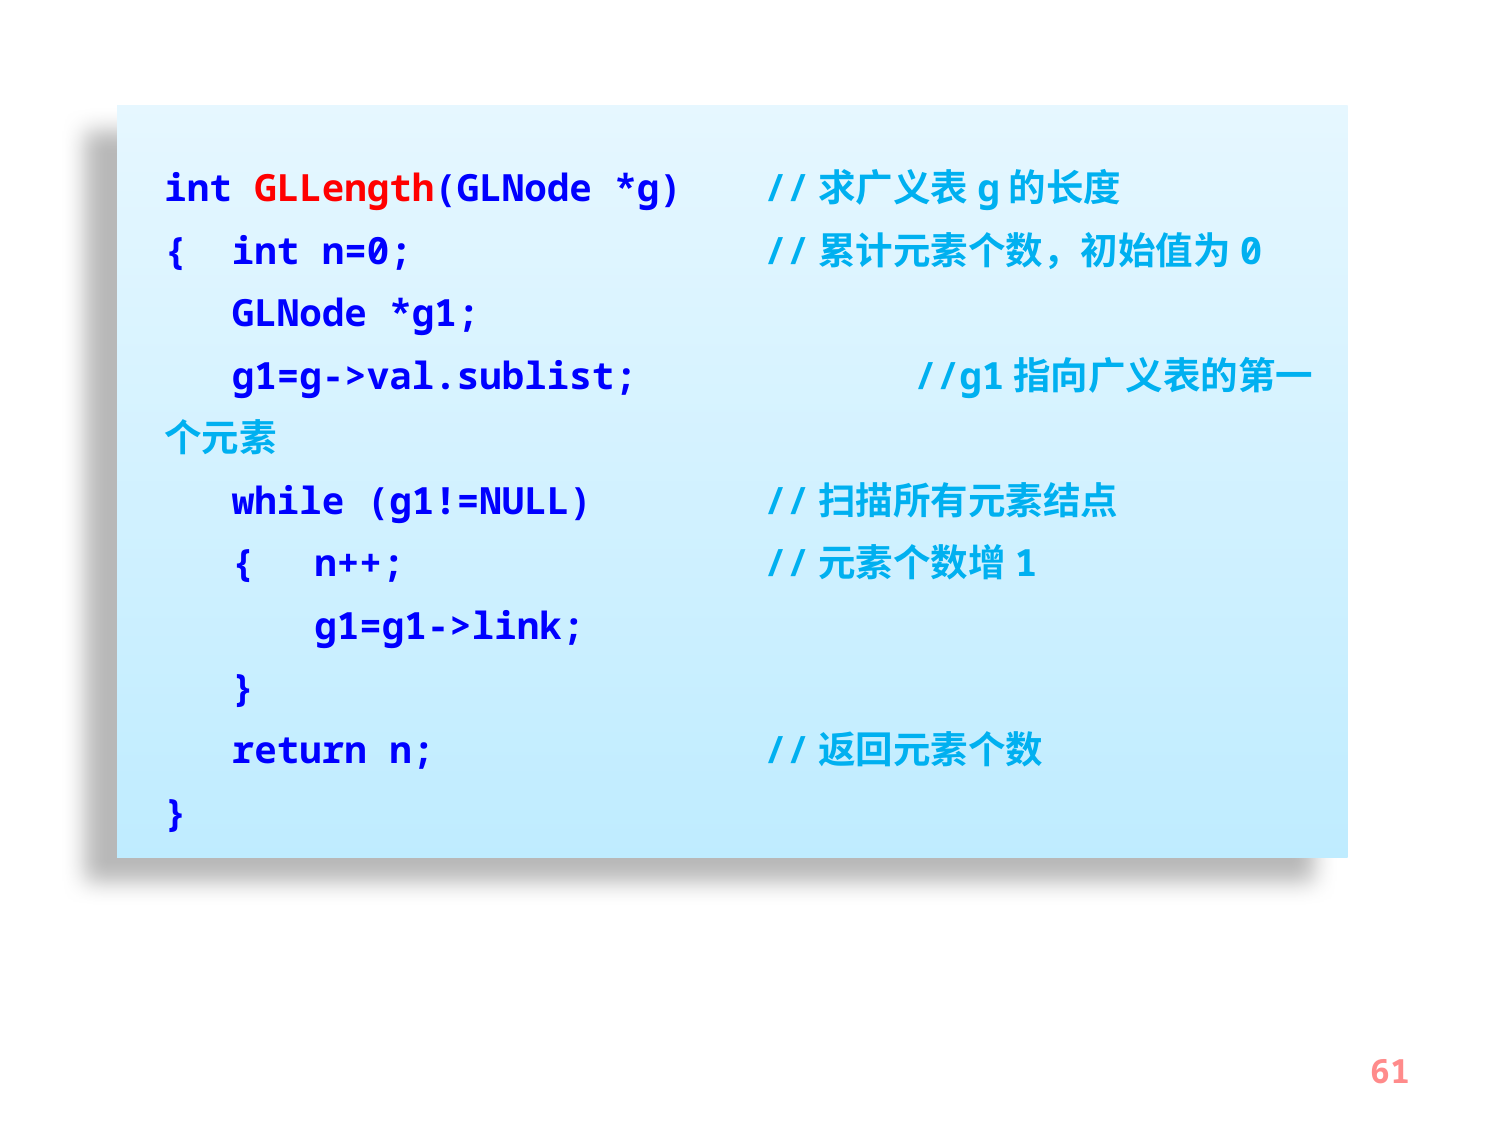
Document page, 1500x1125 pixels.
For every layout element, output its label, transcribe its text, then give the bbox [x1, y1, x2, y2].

text_box int GLLength(GLNode *g) //求广义表g的长度 { int n=0; //累计元素个数，初始值为0 GLNode *g1; g1=g->val.sublist; //g1指向广义表的第一个元素 while (g1!=NULL) //扫描所有元素结点 { n++; //元素个数增1 g1=g1->link; } return n; //返回元素个数 } [116, 105, 1348, 858]
slide_number 61 [1074, 1042, 1425, 1103]
